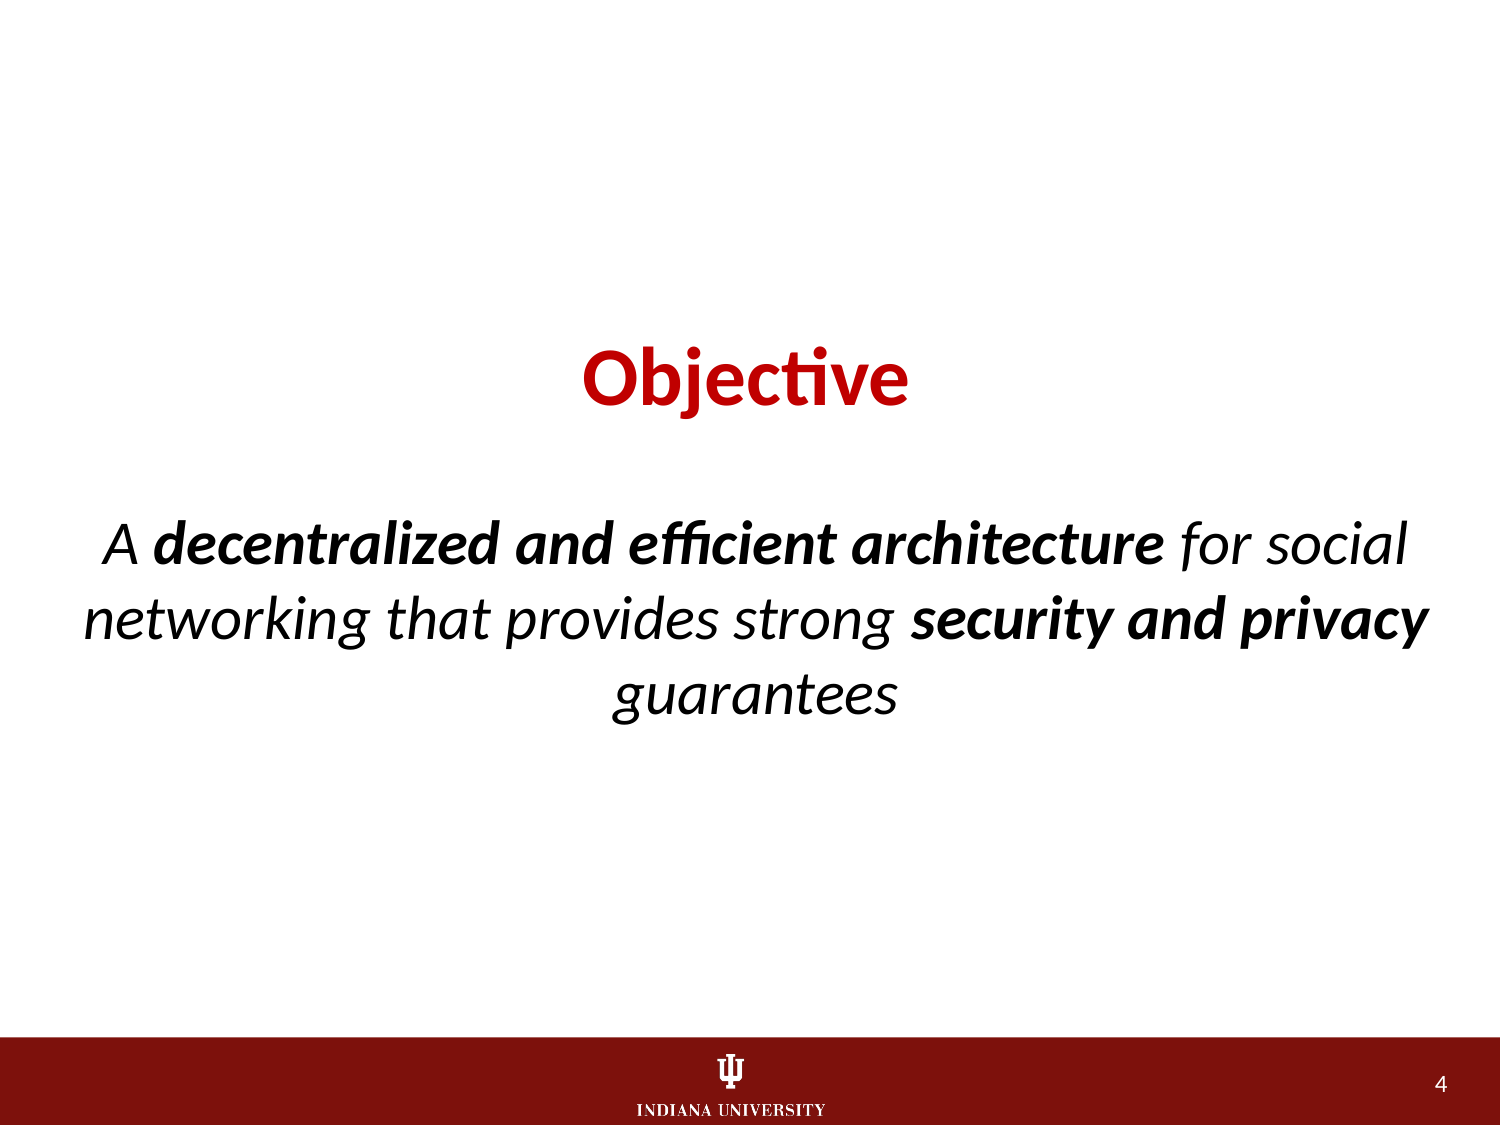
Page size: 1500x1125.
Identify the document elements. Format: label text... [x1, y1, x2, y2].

picture [637, 1054, 825, 1116]
title Objective A decentralized and efficient architecture for social networking that provides strong security and privacy guarantees [50, 99, 1463, 950]
slide_number 4 [1112, 1052, 1463, 1113]
